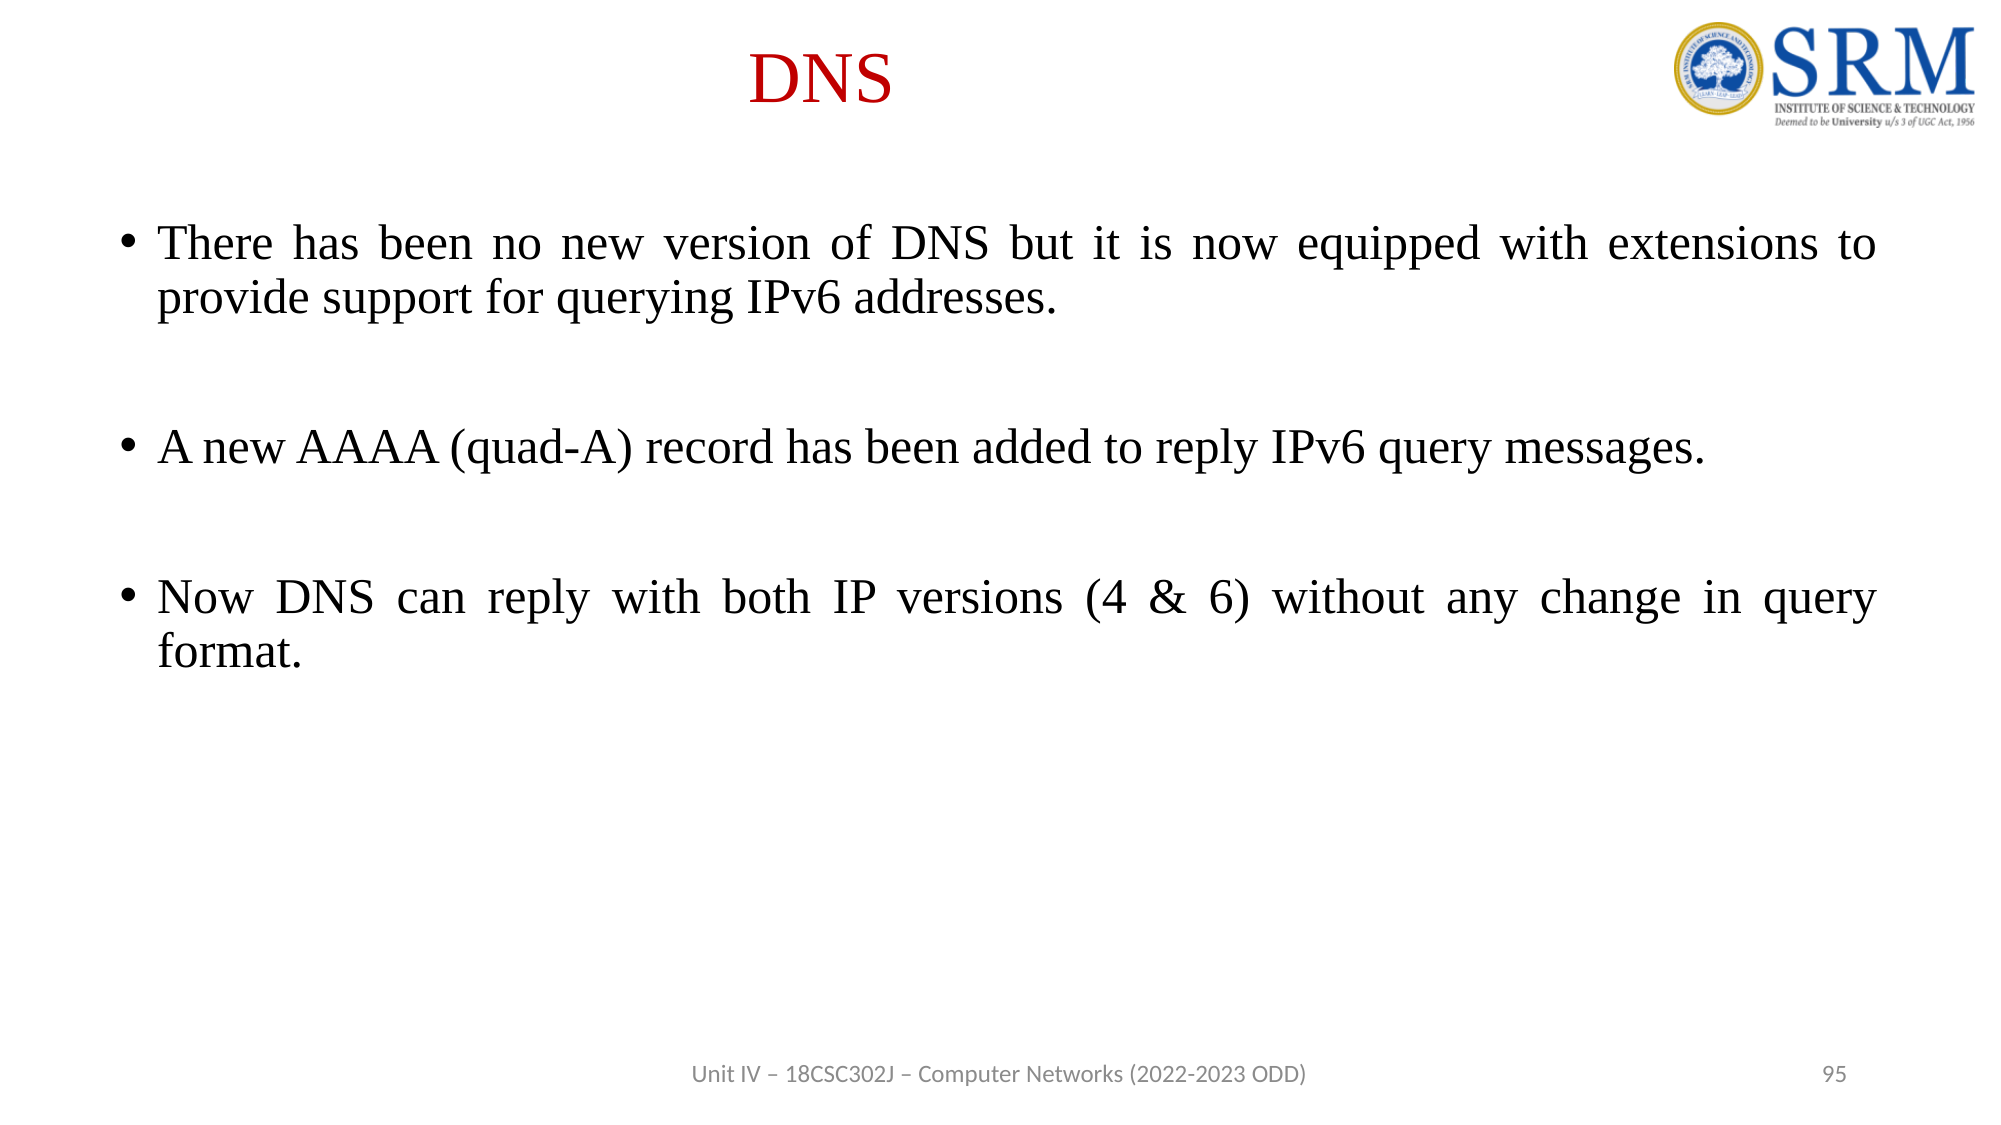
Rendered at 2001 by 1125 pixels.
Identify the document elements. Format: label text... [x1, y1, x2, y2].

list There has been no new version of DNS but it is now equipped with extensions to provide support for querying IPv6 addresses. A new AAAA (quad-A) record has been added to reply IPv6 query messages. Now DNS can reply with both IP versions (4 & 6) without any change in query format. [104, 209, 1894, 1014]
slide_number 95 [1412, 1042, 1863, 1103]
footer Unit IV – 18CSC302J – Computer Networks (2022-2023 ODD) [662, 1042, 1338, 1103]
text_box DNS [0, 22, 1644, 112]
picture [1674, 22, 1975, 128]
